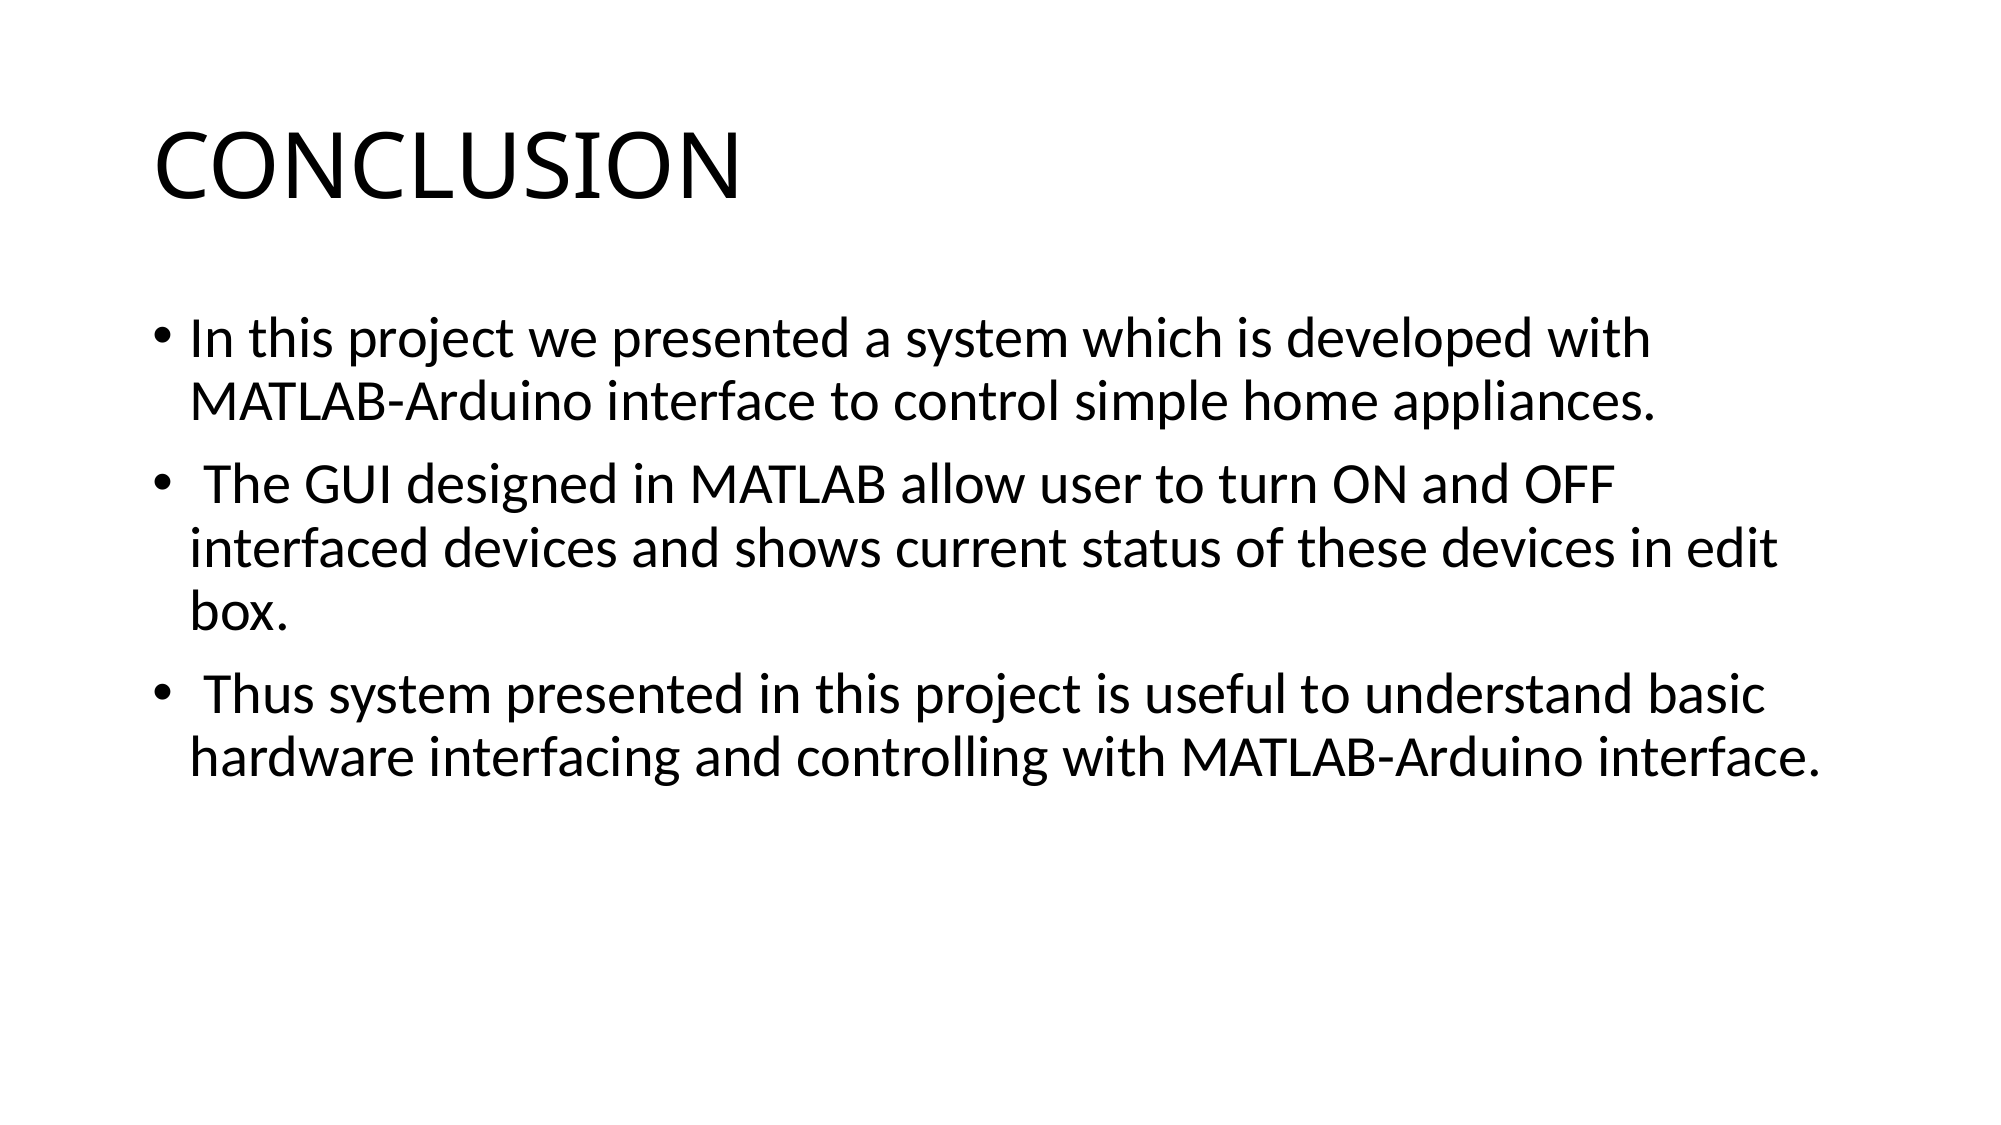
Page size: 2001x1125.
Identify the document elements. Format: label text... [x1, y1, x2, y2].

list In this project we presented a system which is developed with MATLAB-Arduino interface to control simple home appliances. The GUI designed in MATLAB allow user to turn ON and OFF interfaced devices and shows current status of these devices in edit box. Thus system presented in this project is useful to understand basic hardware interfacing and controlling with MATLAB-Arduino interface. [137, 299, 1863, 1014]
title CONCLUSION [137, 59, 1863, 278]
